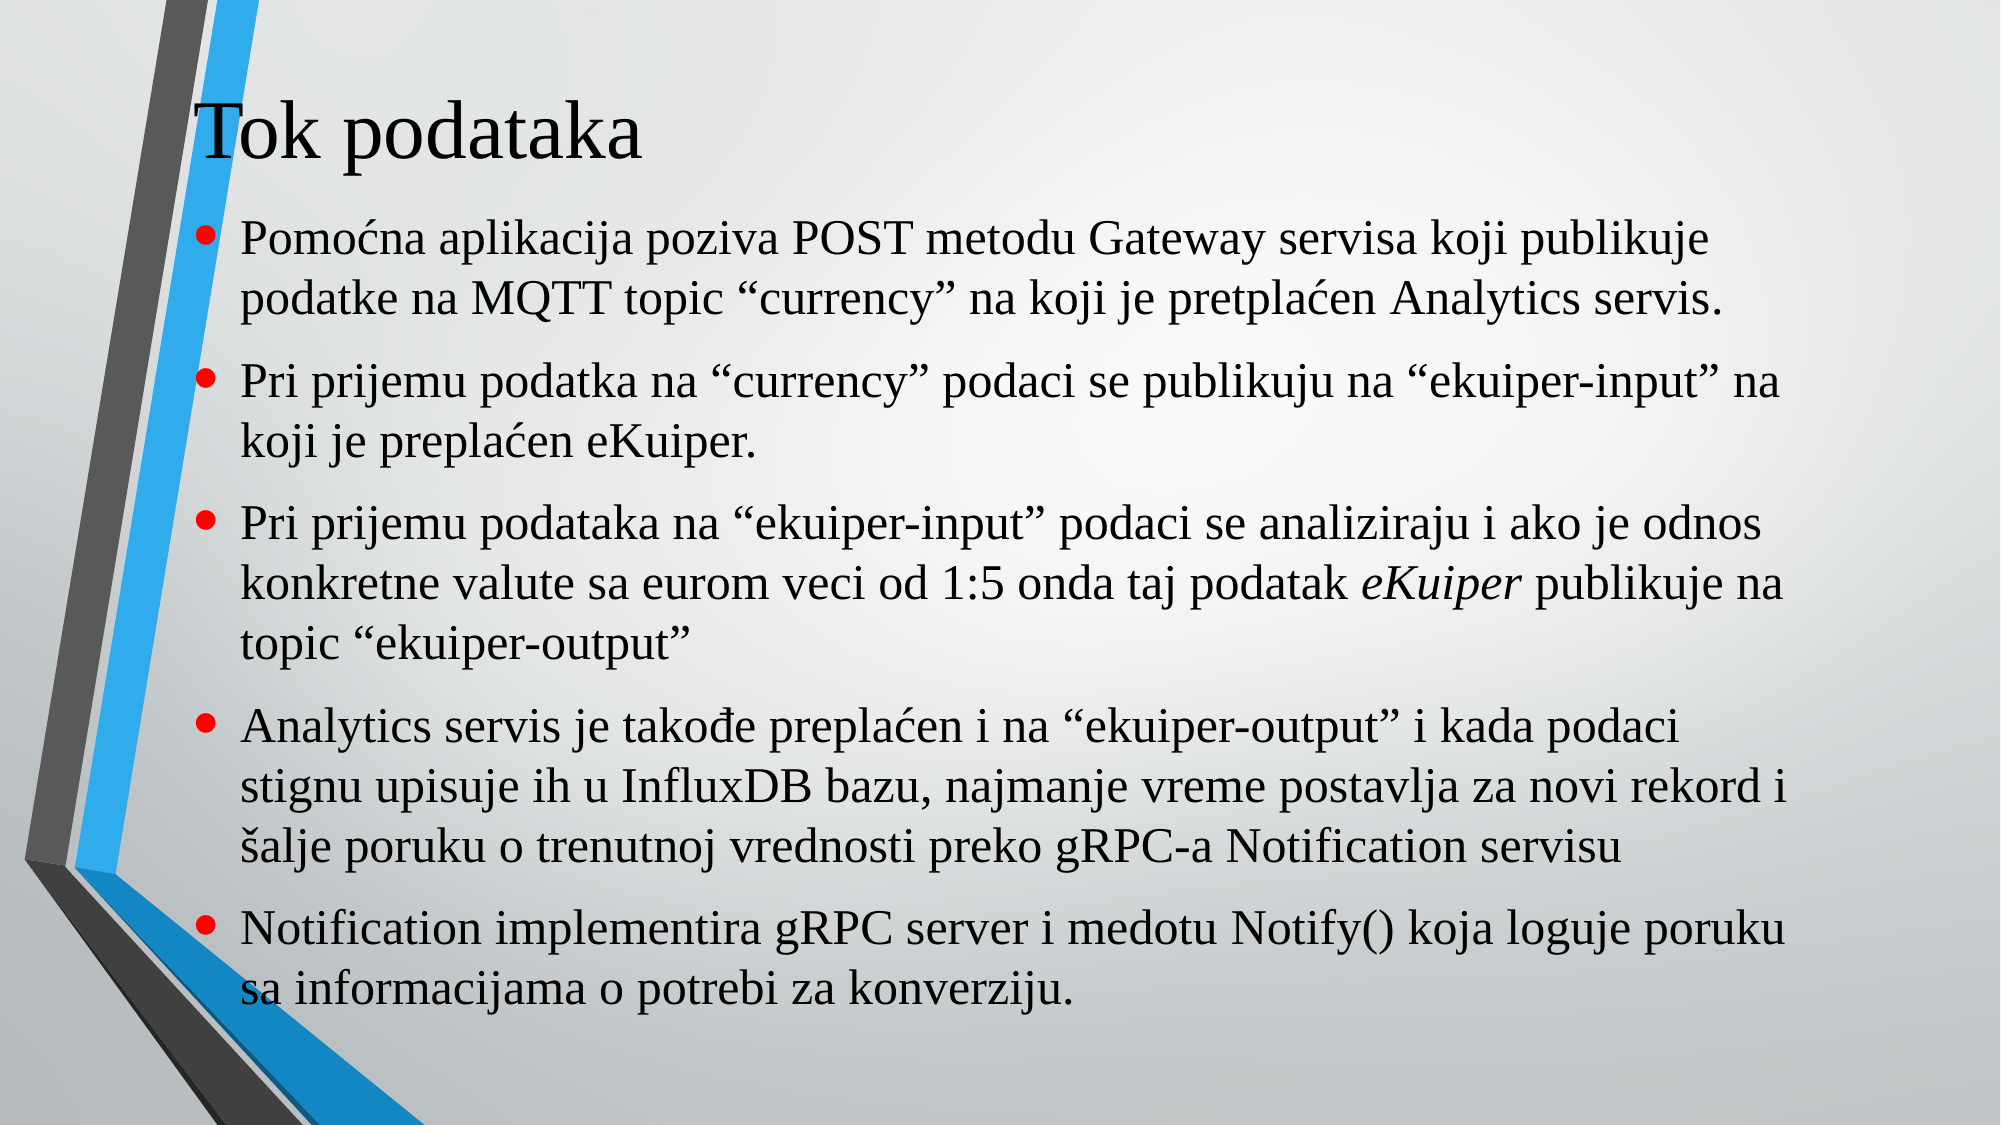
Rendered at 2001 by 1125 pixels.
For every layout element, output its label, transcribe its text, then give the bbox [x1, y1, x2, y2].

list Pomoćna aplikacija poziva POST metodu Gateway servisa koji publikuje podatke na MQTT topic “currency” na koji je pretplaćen Analytics servis. Pri prijemu podatka na “currency” podaci se publikuju na “ekuiper-input” na koji je preplaćen eKuiper. Pri prijemu podataka na “ekuiper-input” podaci se analiziraju i ako je odnos konkretne valute sa eurom veci od 1:5 onda taj podatak eKuiper publikuje na topic “ekuiper-output” Analytics servis je takođe preplaćen i na “ekuiper-output” i kada podaci stignu upisuje ih u InfluxDB bazu, najmanje vreme postavlja za novi rekord i šalje poruku o trenutnoj vrednosti preko gRPC-a Notification servisu Notification implementira gRPC server i medotu Notify() koja loguje poruku sa informacijama o potrebi za konverziju. [178, 125, 1822, 1094]
title Tok podataka [178, 0, 1822, 125]
